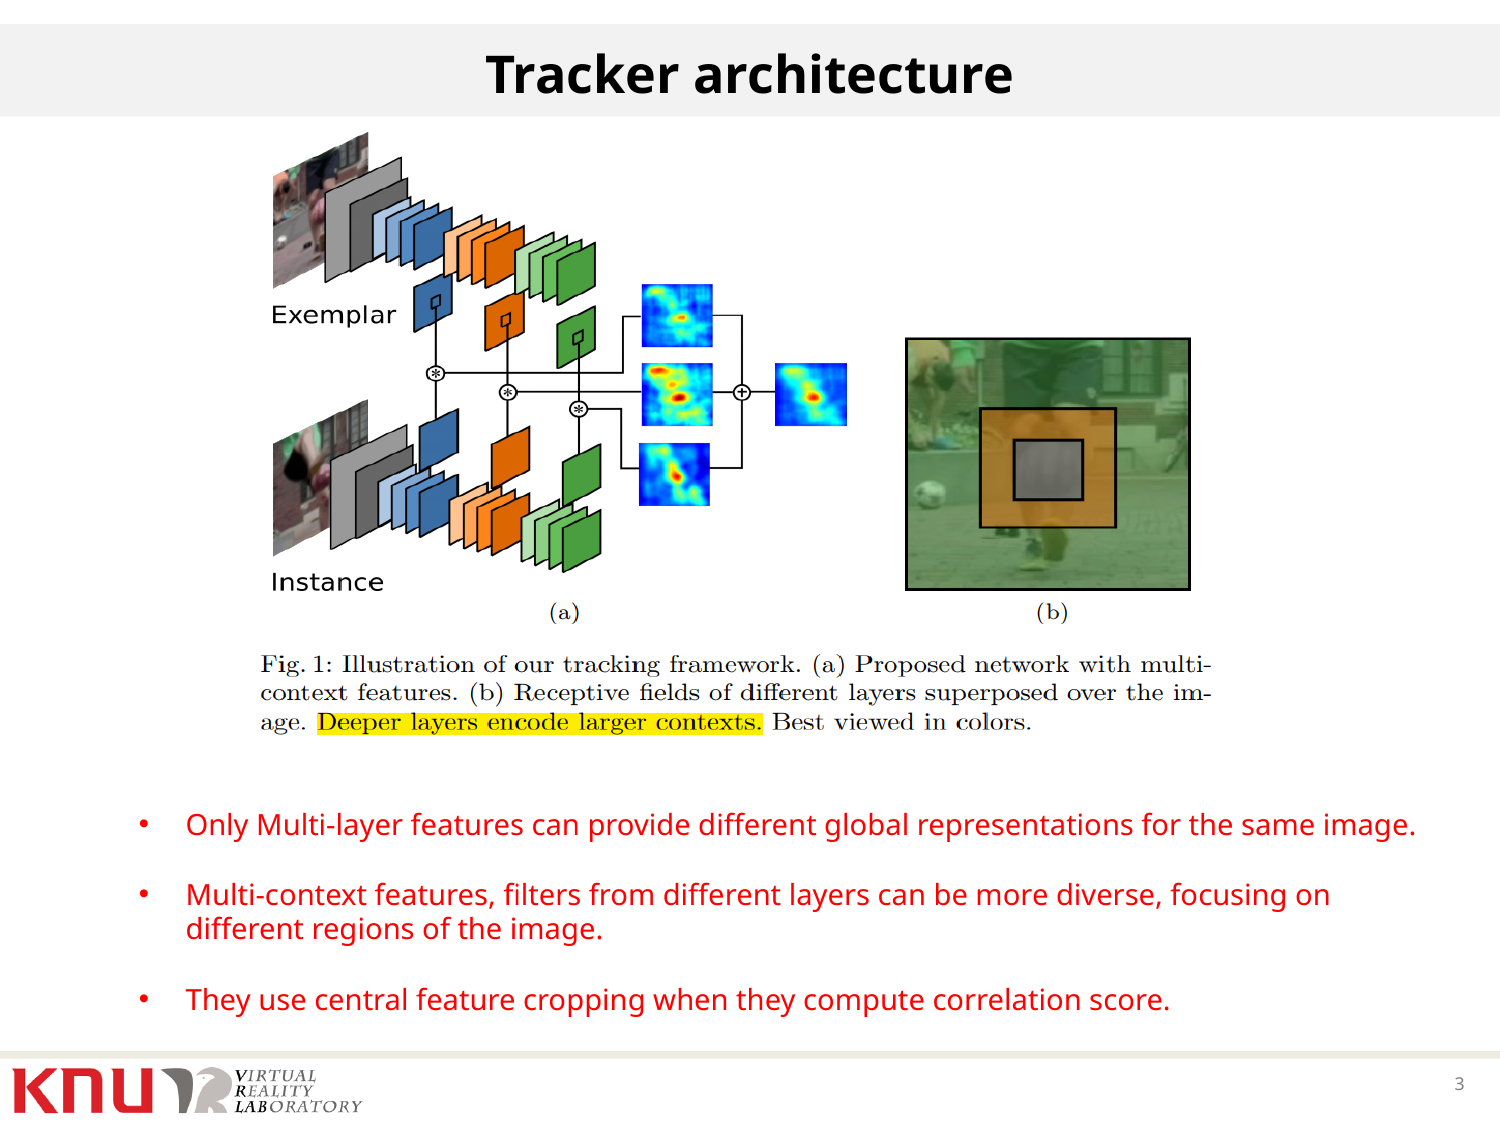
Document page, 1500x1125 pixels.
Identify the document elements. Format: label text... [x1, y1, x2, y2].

picture [11, 1067, 363, 1114]
title Tracker architecture [75, 30, 1425, 114]
picture [253, 125, 1223, 740]
text_box Only Multi-layer features can provide different global representations for the same image. Multi-context features, filters from different layers can be more diverse, focusing on different regions of the image. They use central feature cropping when they compute correlation score. [123, 798, 1447, 1064]
